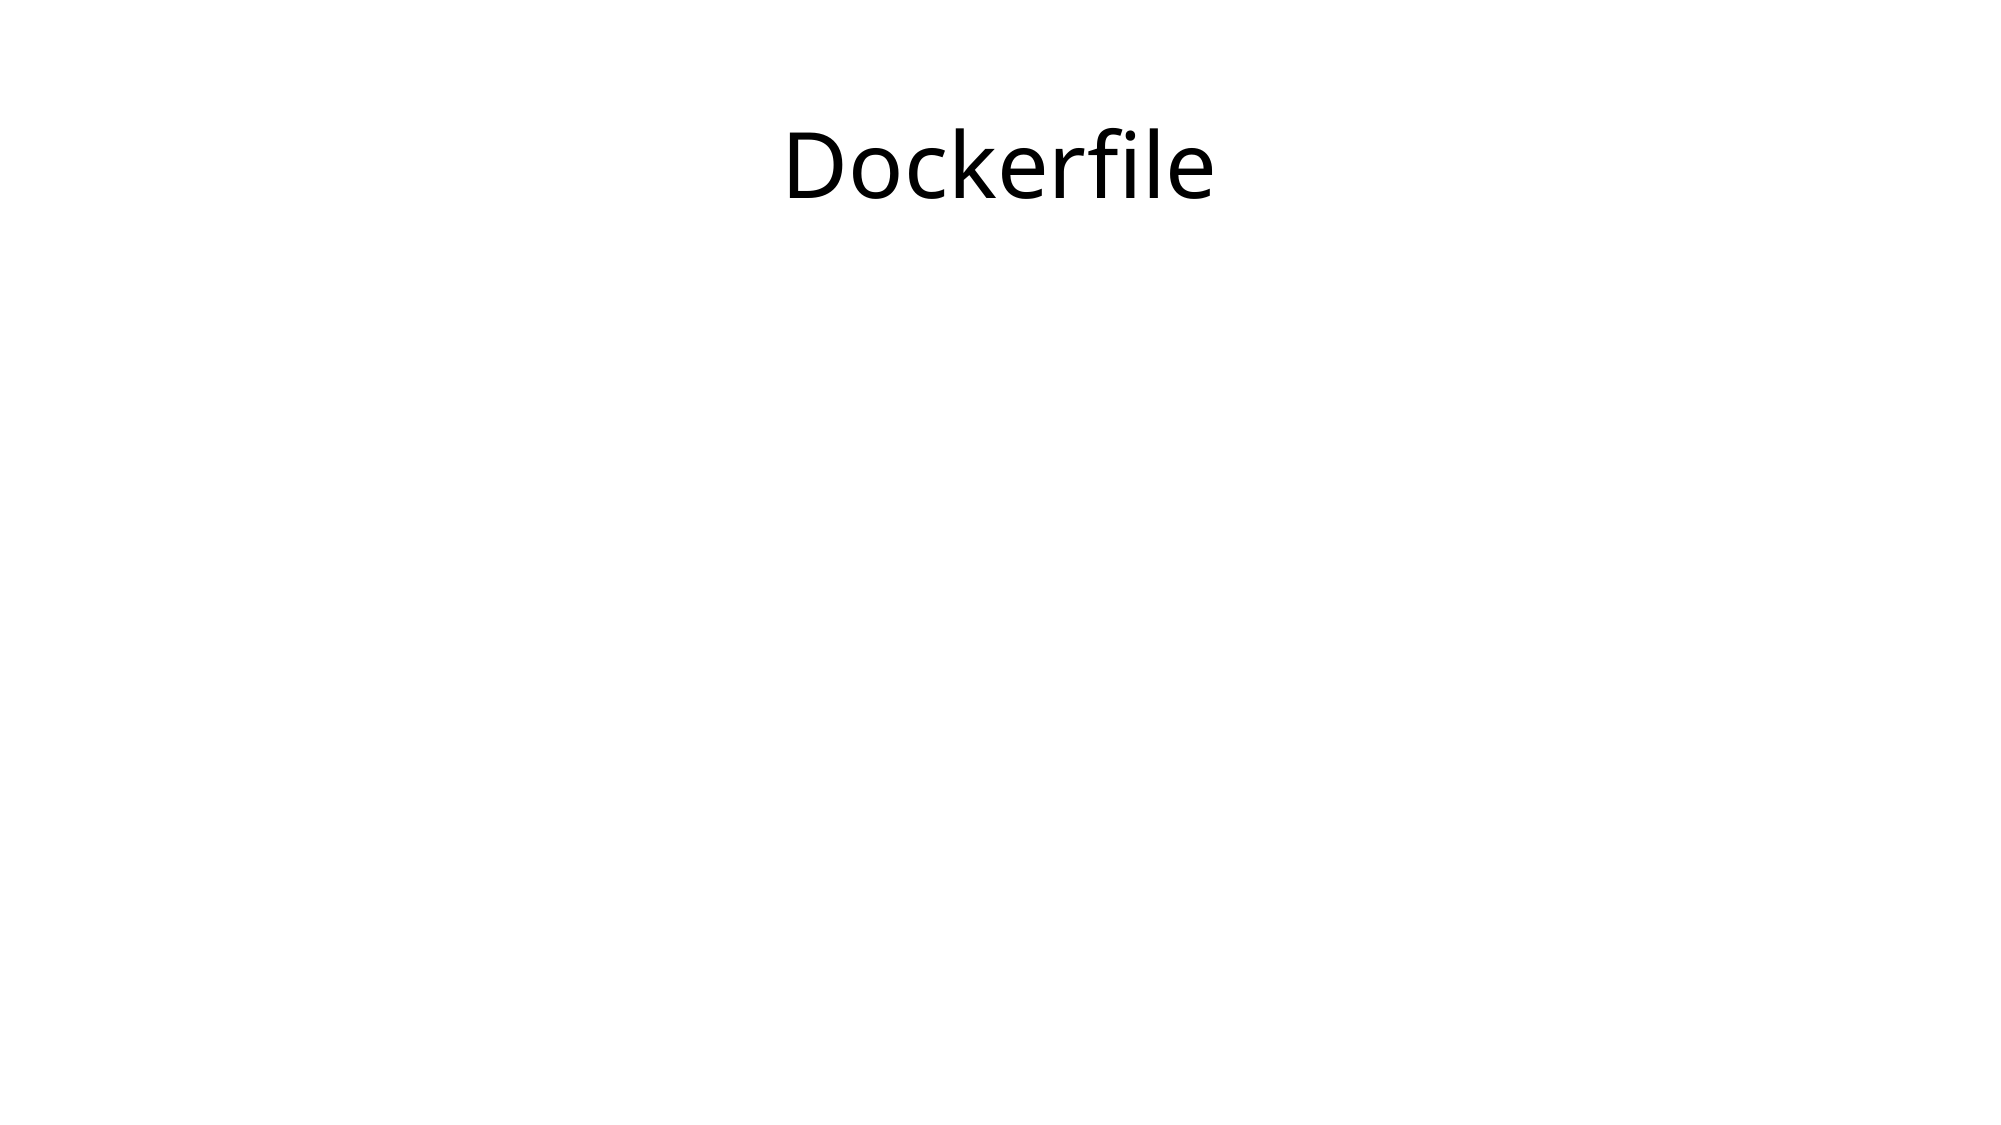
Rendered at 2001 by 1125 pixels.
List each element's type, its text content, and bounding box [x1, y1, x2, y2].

title Dockerfile [137, 59, 1863, 278]
